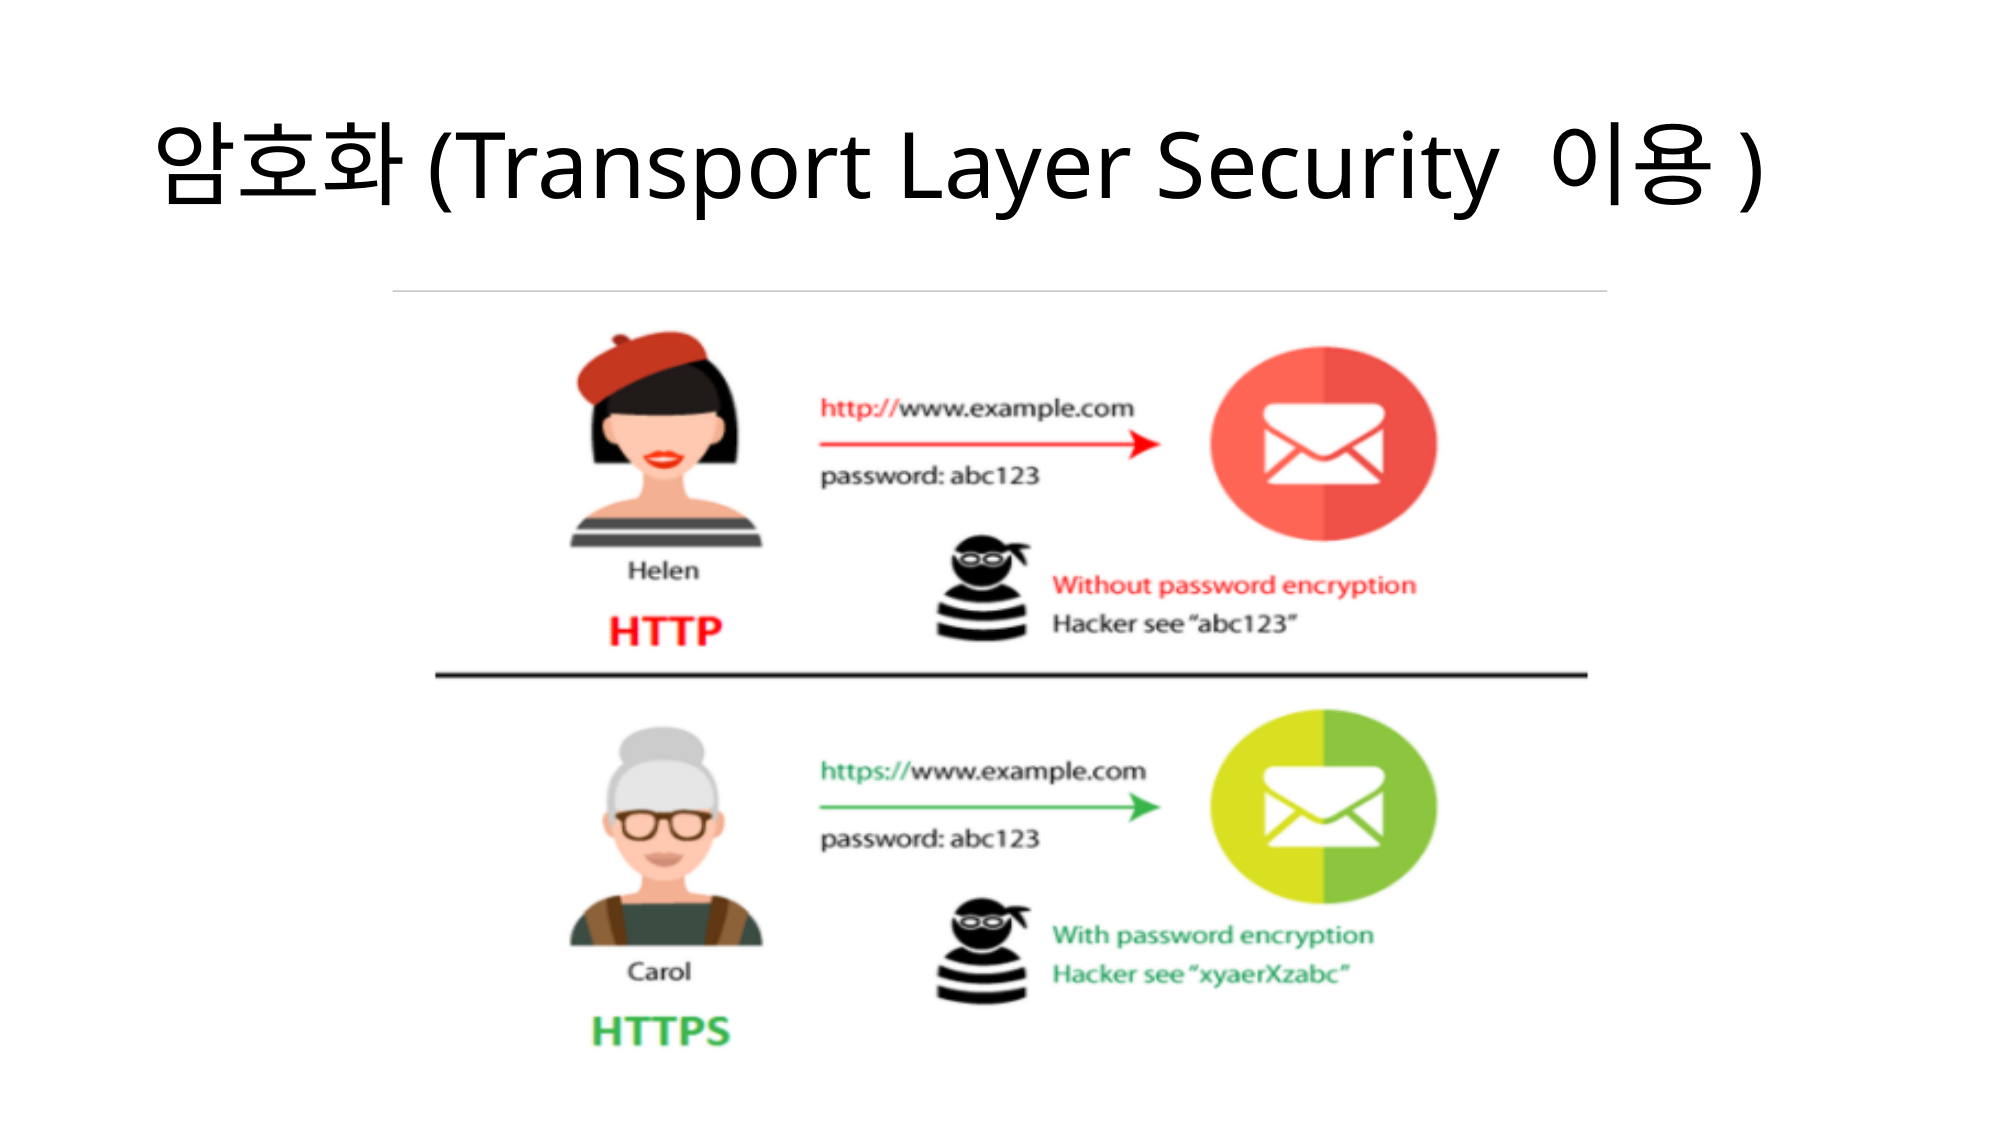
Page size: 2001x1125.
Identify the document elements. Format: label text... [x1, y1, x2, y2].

picture [392, 282, 1608, 1055]
title 암호화(Transport Layer Security 이용) [137, 59, 1863, 278]
